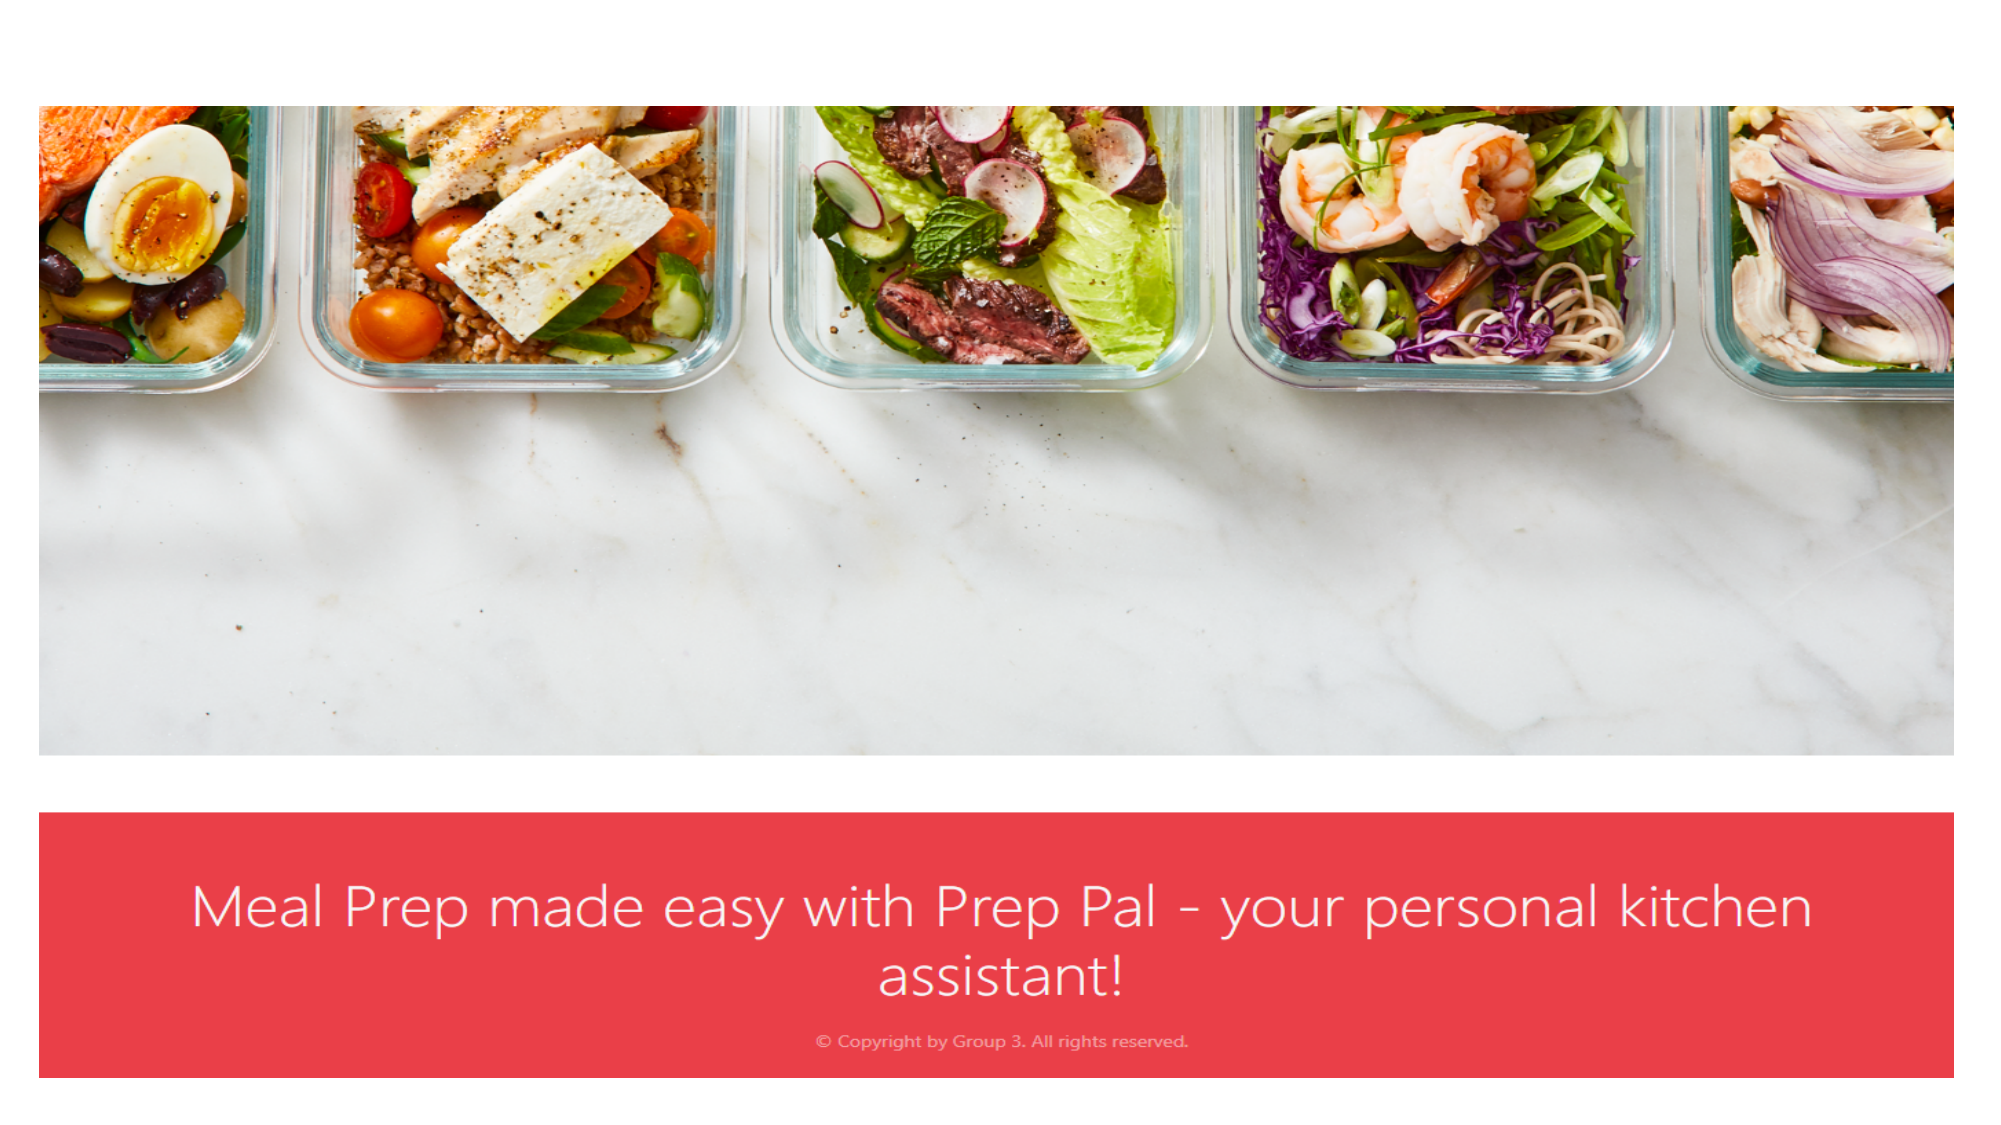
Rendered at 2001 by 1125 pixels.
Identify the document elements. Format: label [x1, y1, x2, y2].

list [39, 106, 1954, 1078]
